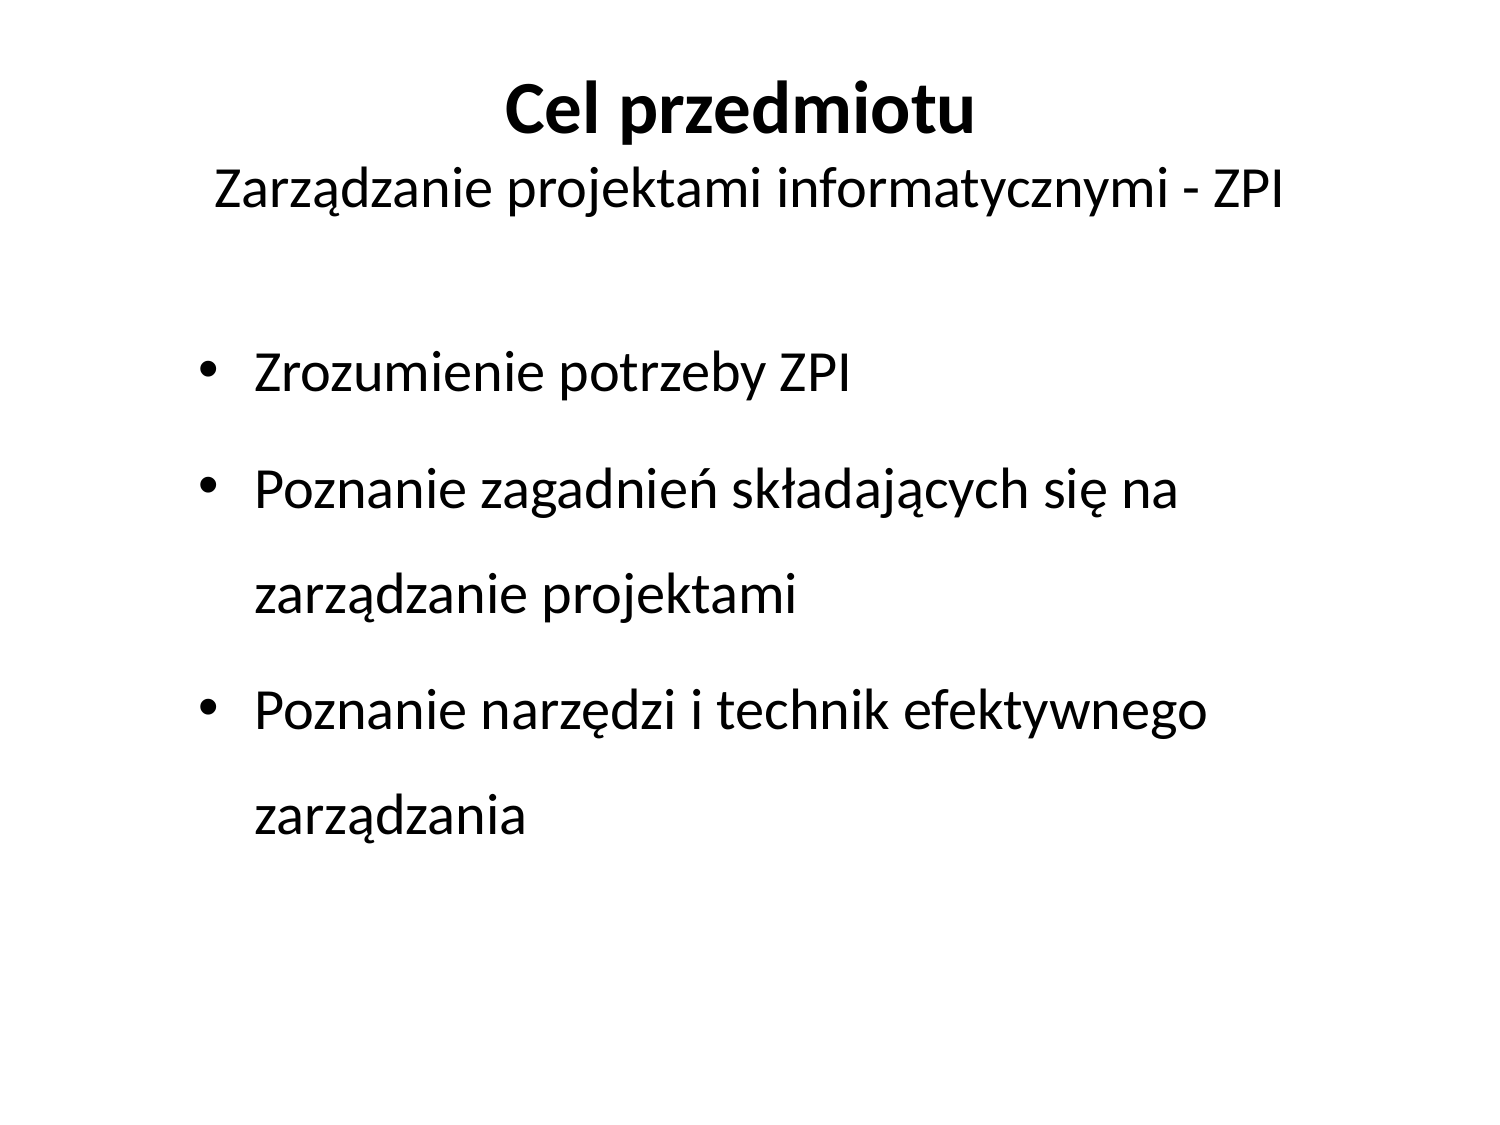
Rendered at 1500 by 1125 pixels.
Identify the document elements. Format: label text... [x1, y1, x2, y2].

list Zrozumienie potrzeby ZPI Poznanie zagadnień składających się na zarządzanie projektami Poznanie narzędzi i technik efektywnego zarządzania [183, 290, 1447, 892]
title Cel przedmiotu Zarządzanie projektami informatycznymi - ZPI [75, 45, 1425, 233]
